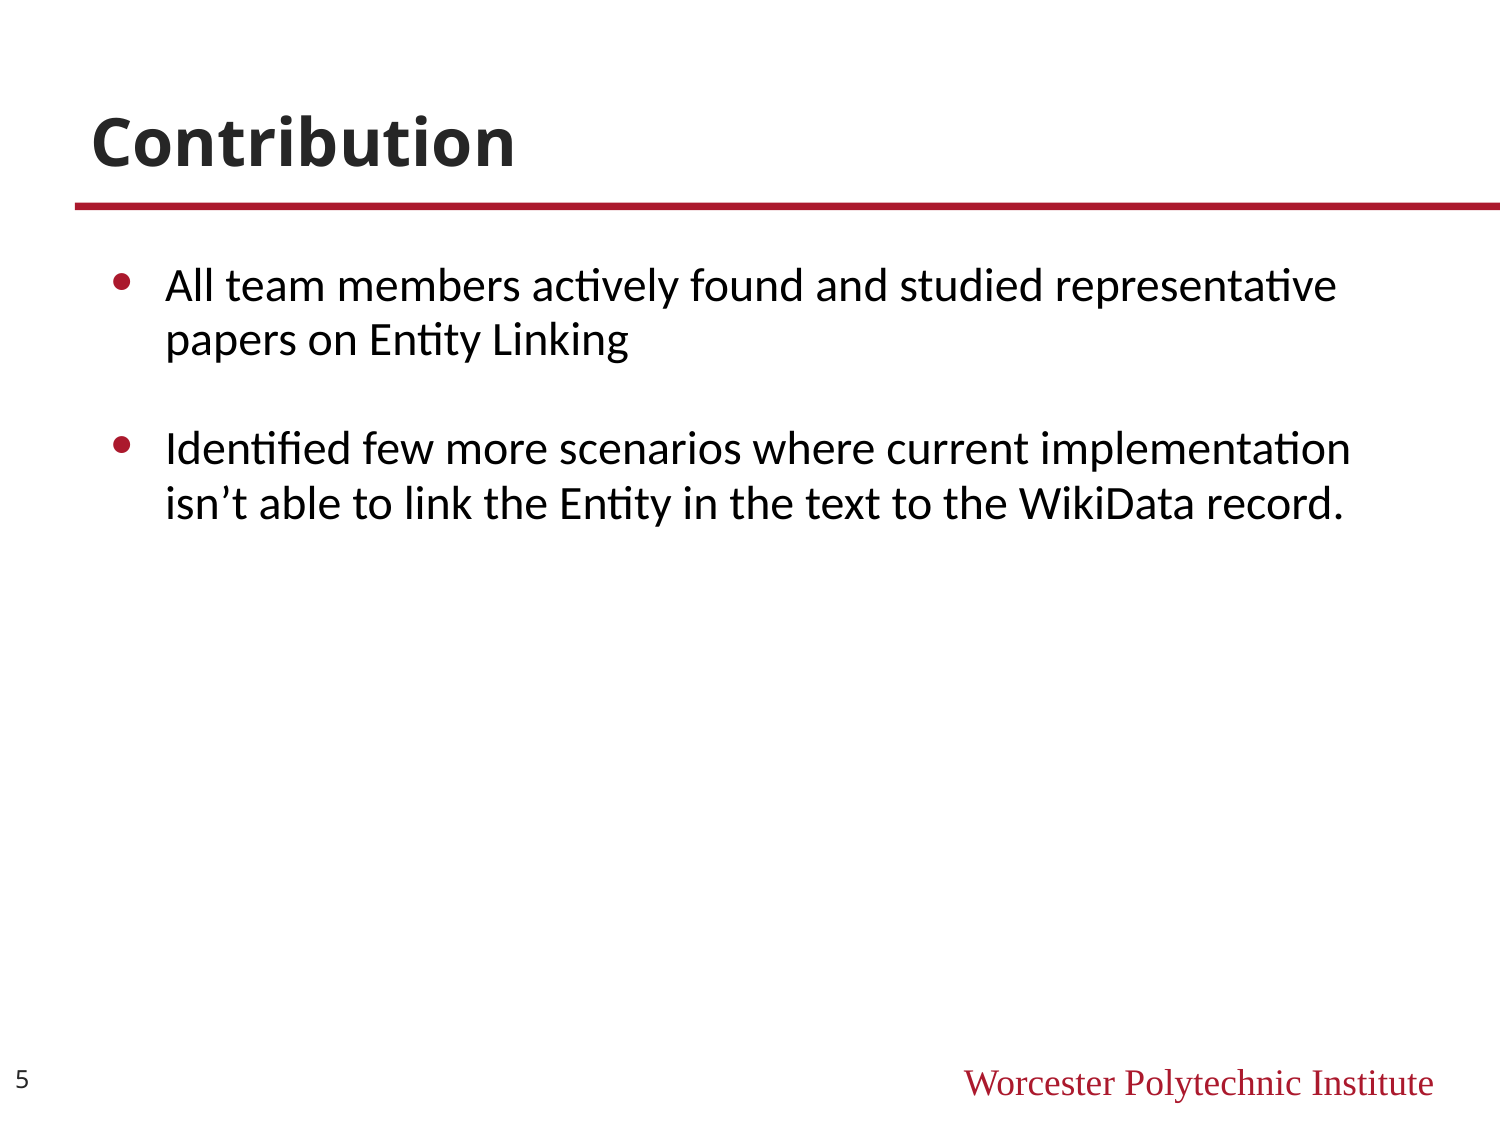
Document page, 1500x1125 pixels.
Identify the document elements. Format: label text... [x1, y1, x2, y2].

title Contribution [75, 56, 1425, 188]
slide_number ‹#› [0, 1047, 75, 1113]
list All team members actively found and studied representative papers on Entity Linking Identified few more scenarios where current implementation isn’t able to link the Entity in the text to the WikiData record. [75, 249, 1425, 1013]
